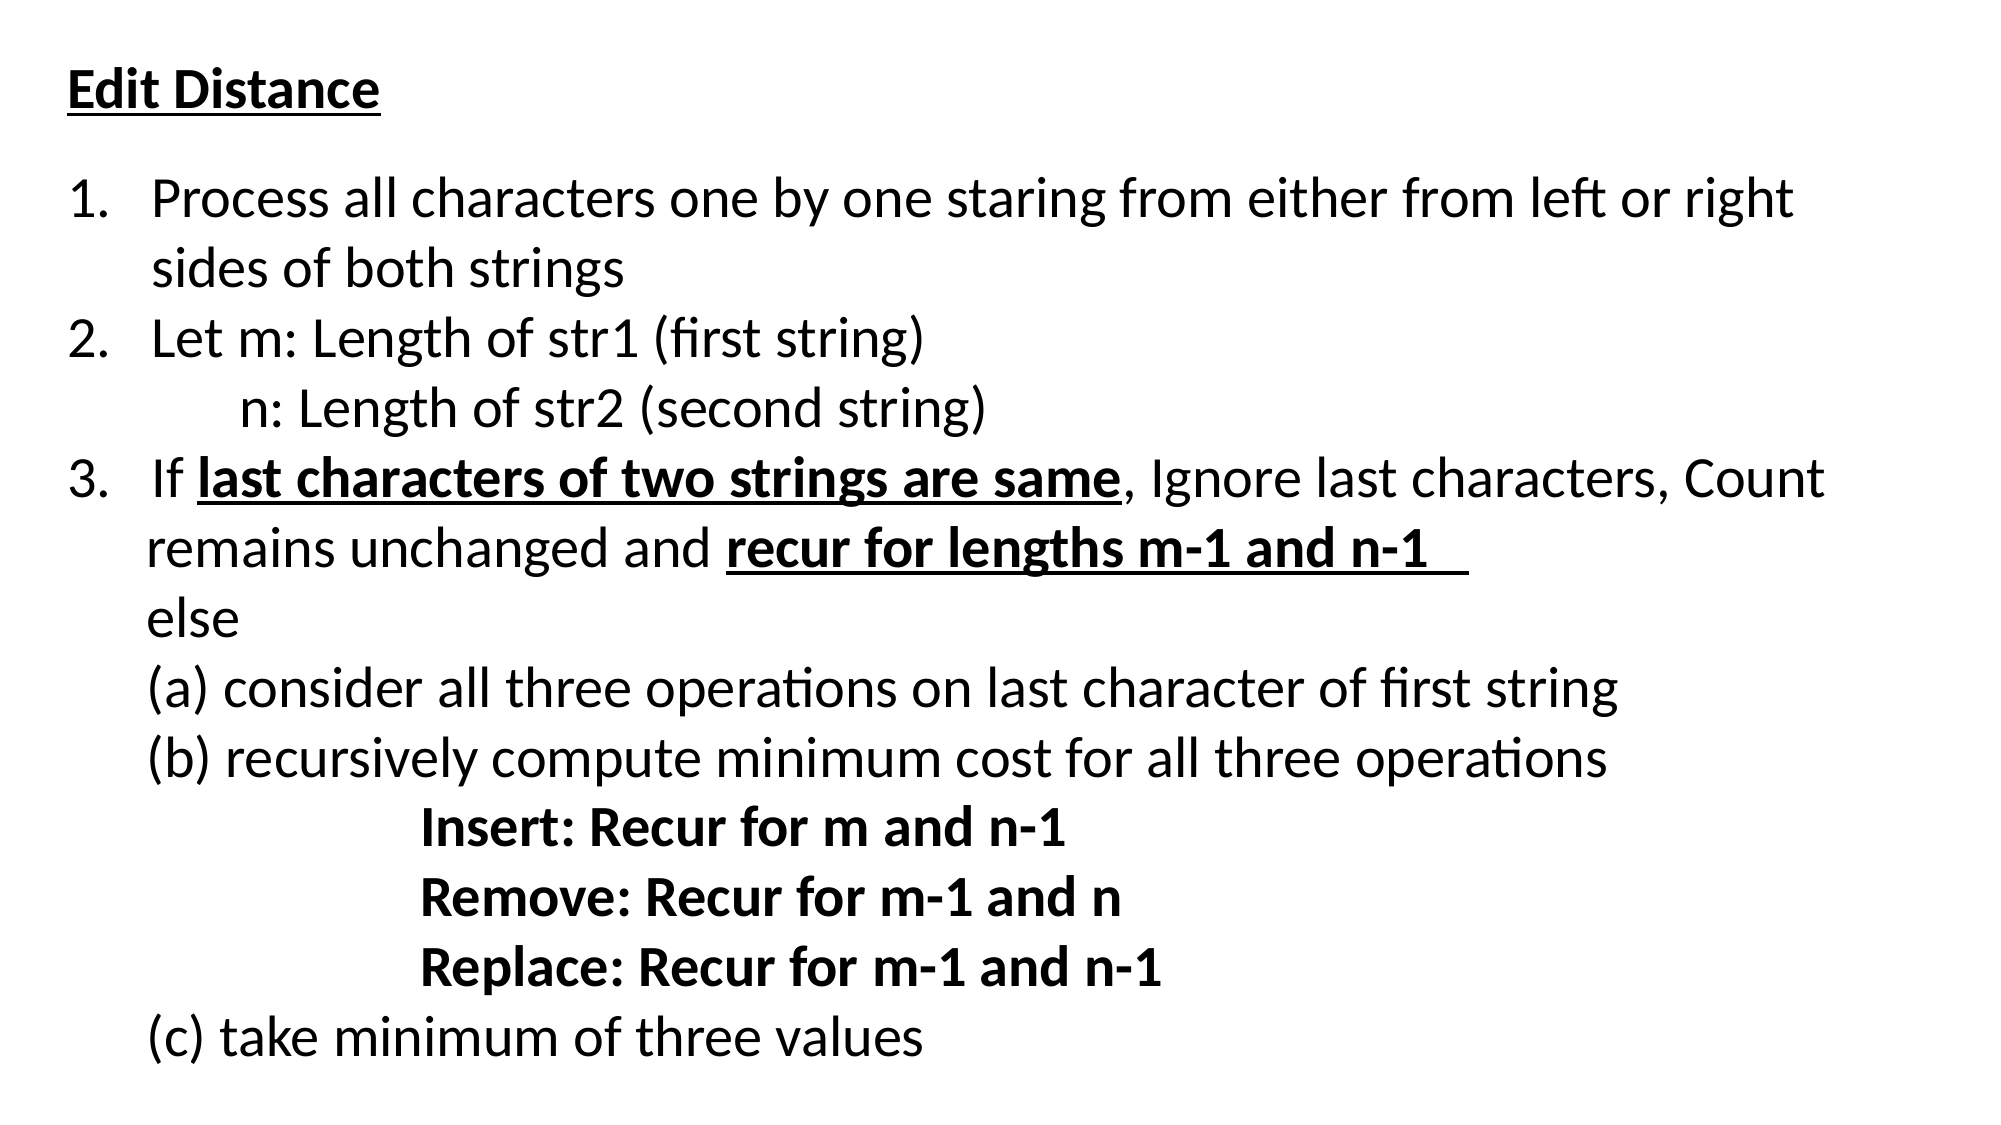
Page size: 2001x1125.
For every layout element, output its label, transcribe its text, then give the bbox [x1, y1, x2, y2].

text_box Edit Distance [52, 43, 1960, 128]
text_box Process all characters one by one staring from either from left or right sides of both strings Let m: Length of str1 (first string) n: Length of str2 (second string) If last characters of two strings are same, Ignore last characters, Count remains unchanged and recur for lengths m-1 and n-1 else (a) consider all three operations on last character of first string (b) recursively compute minimum cost for all three operations Insert: Recur for m and n-1 Remove: Recur for m-1 and n Replace: Recur for m-1 and n-1 (c) take minimum of three values [52, 151, 1900, 1076]
